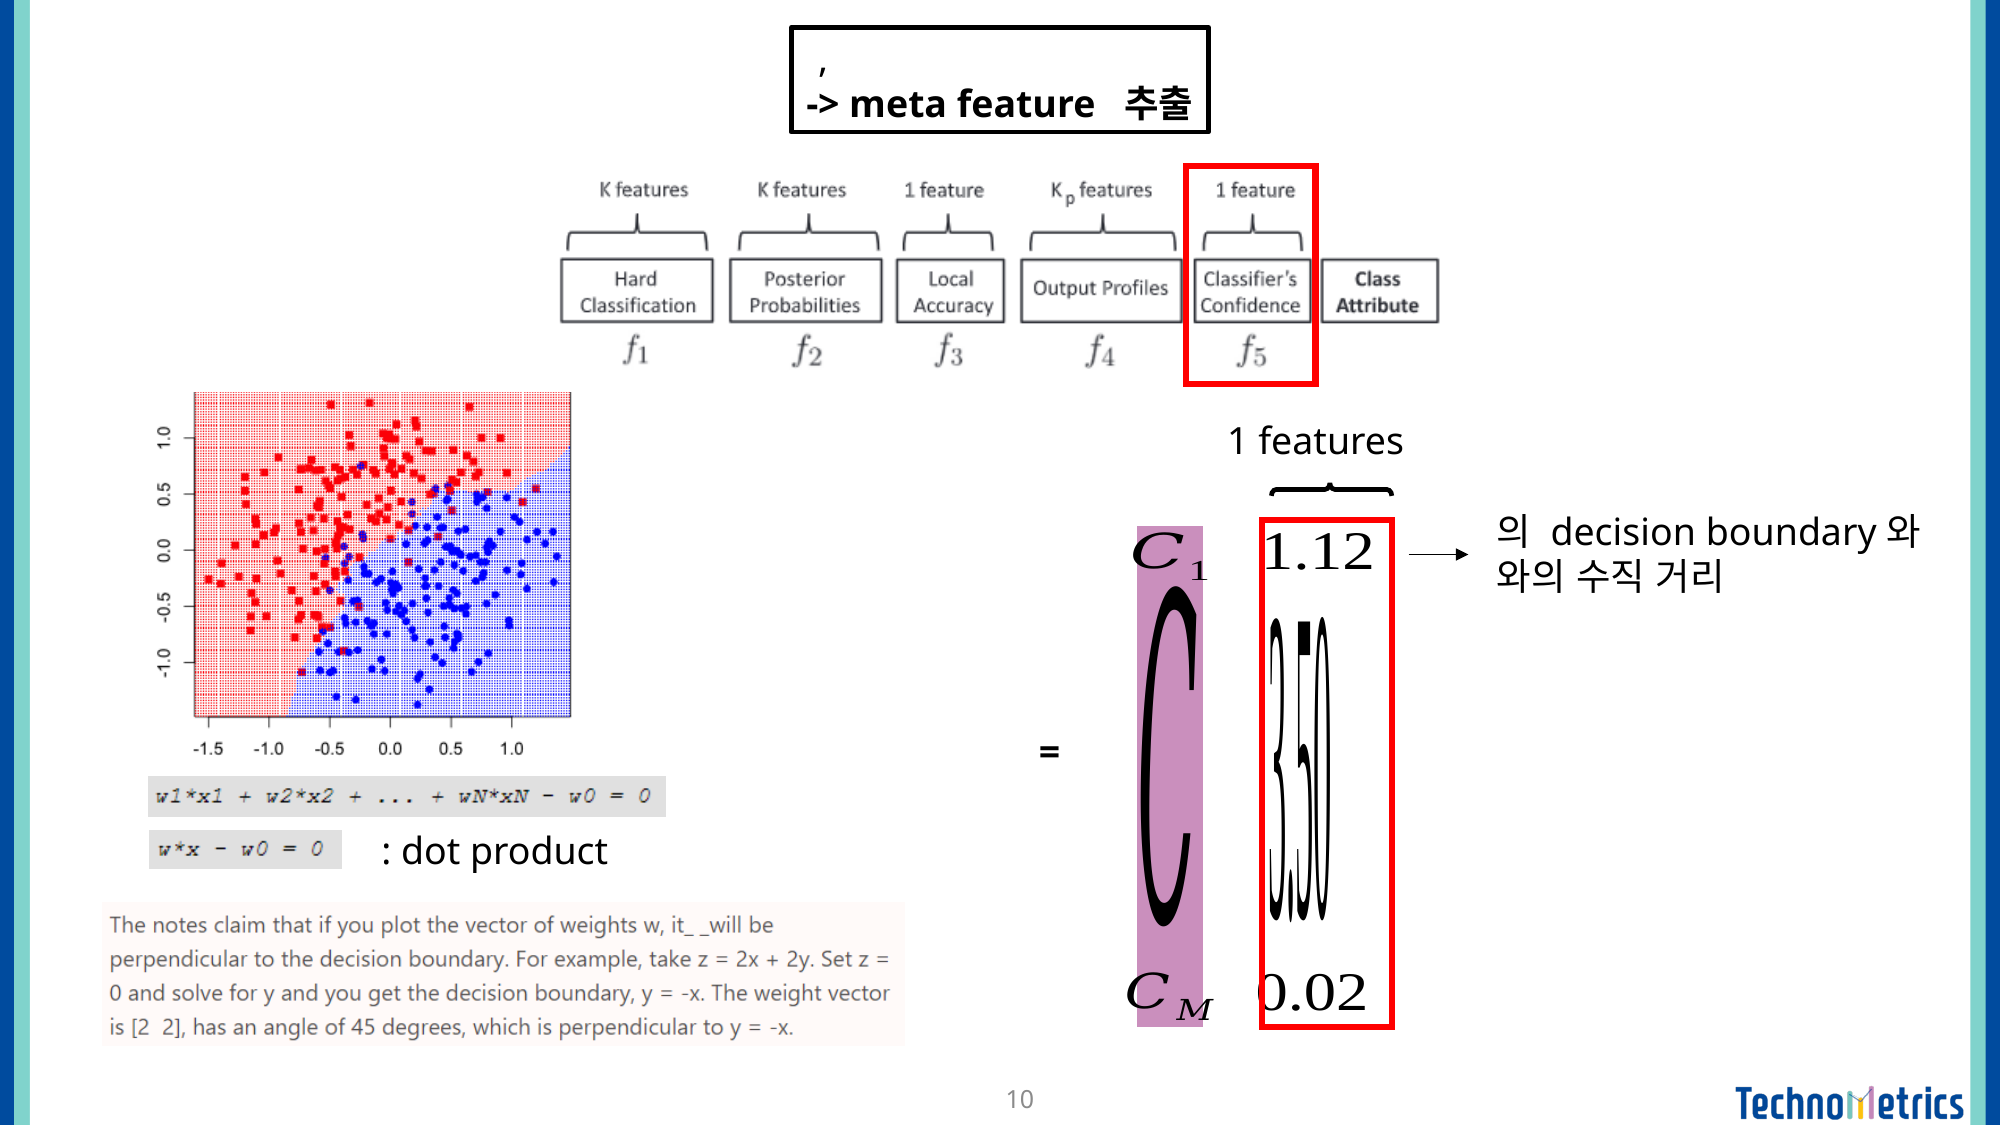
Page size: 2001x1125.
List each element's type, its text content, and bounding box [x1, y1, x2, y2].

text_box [1124, 525, 1216, 1027]
picture [149, 830, 342, 869]
text_box 1 features [1212, 409, 1419, 470]
picture [148, 391, 575, 760]
text_box [1185, 380, 1317, 385]
picture [148, 776, 666, 817]
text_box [1255, 521, 1376, 1023]
text_box : dot product [366, 819, 624, 880]
picture [1720, 1075, 1986, 1125]
text_box [1270, 482, 1393, 496]
picture [102, 902, 905, 1047]
picture [551, 165, 1449, 380]
text_box [1261, 519, 1393, 1028]
